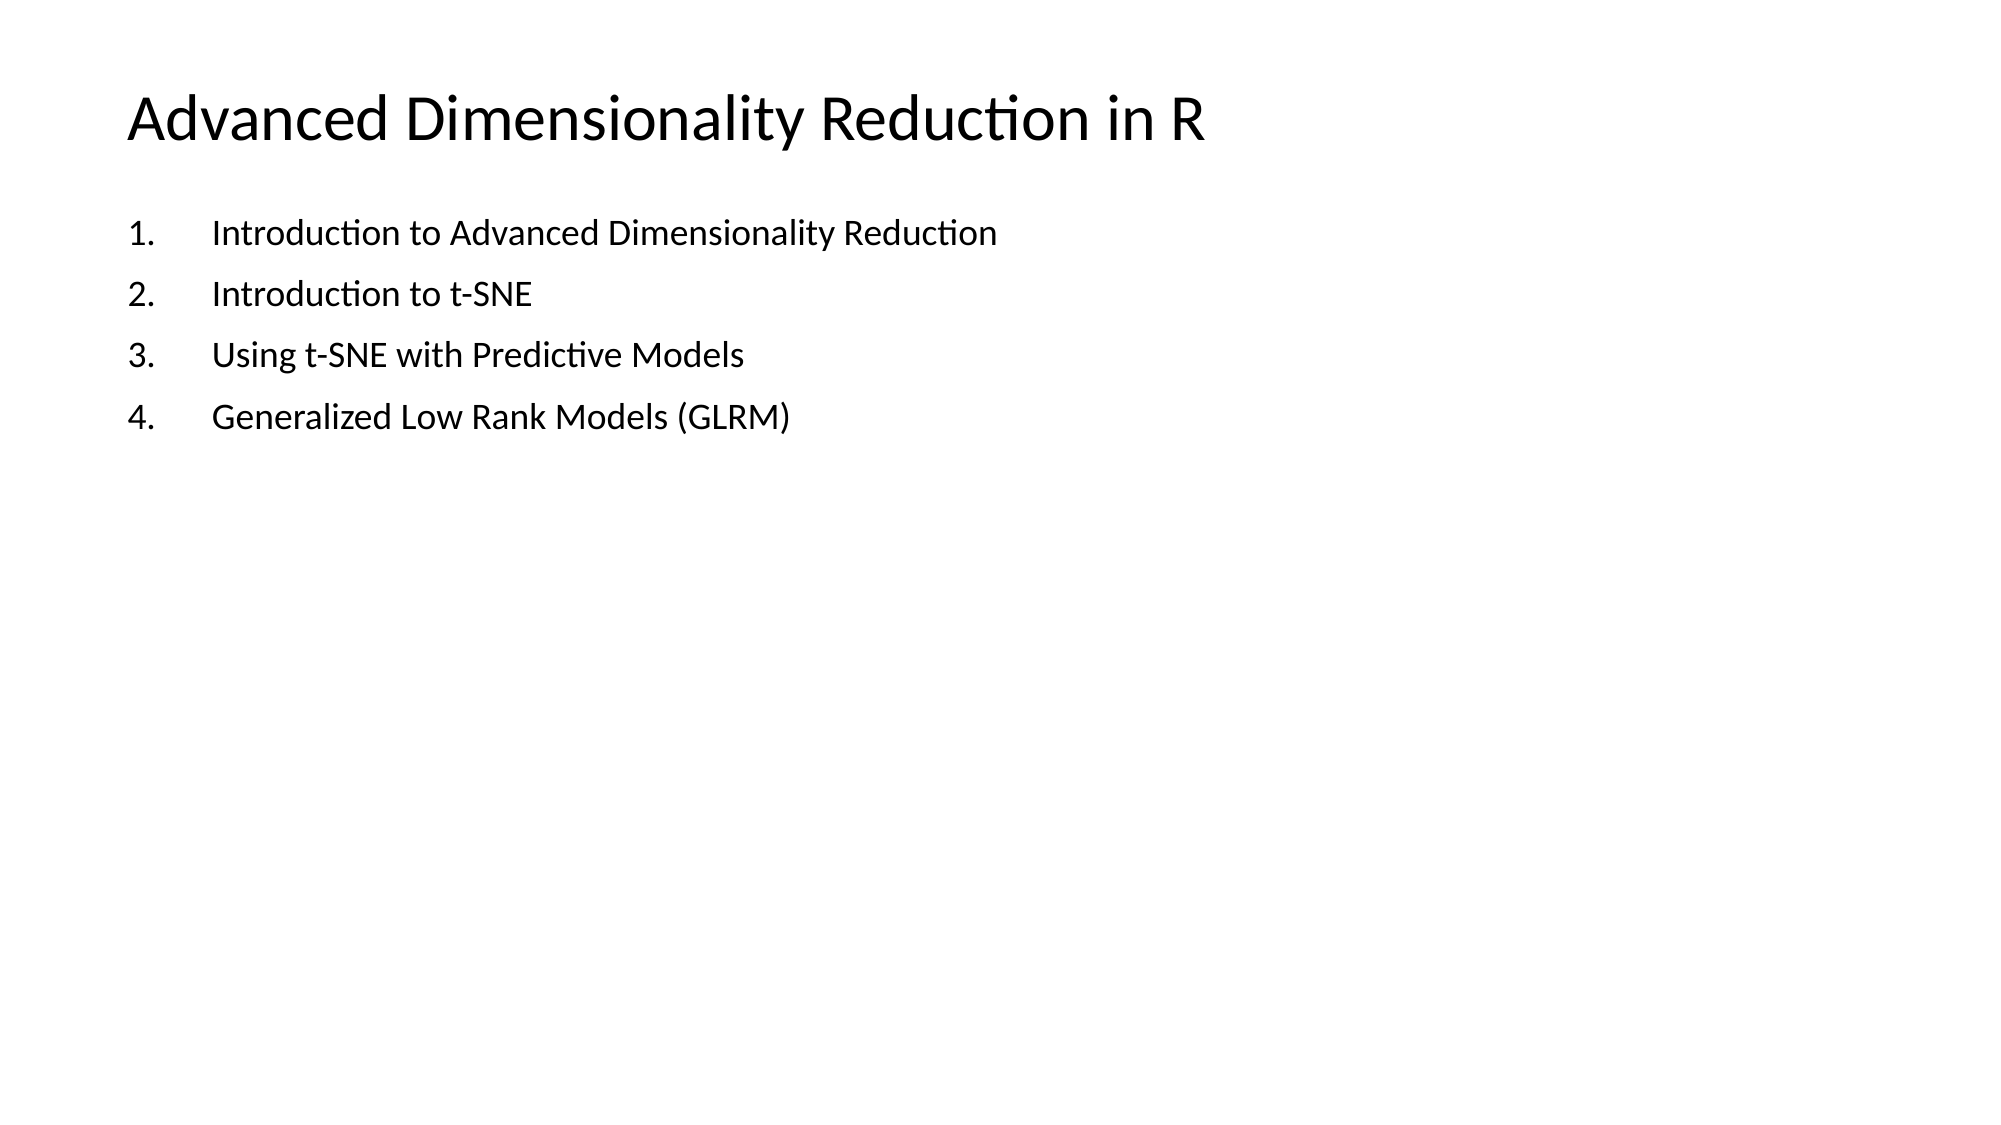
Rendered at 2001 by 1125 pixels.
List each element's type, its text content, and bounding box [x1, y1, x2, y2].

list Introduction to Advanced Dimensionality Reduction Introduction to t-SNE Using t-SNE with Predictive Models Generalized Low Rank Models (GLRM) [112, 205, 1360, 515]
title Advanced Dimensionality Reduction in R [112, 75, 1838, 163]
